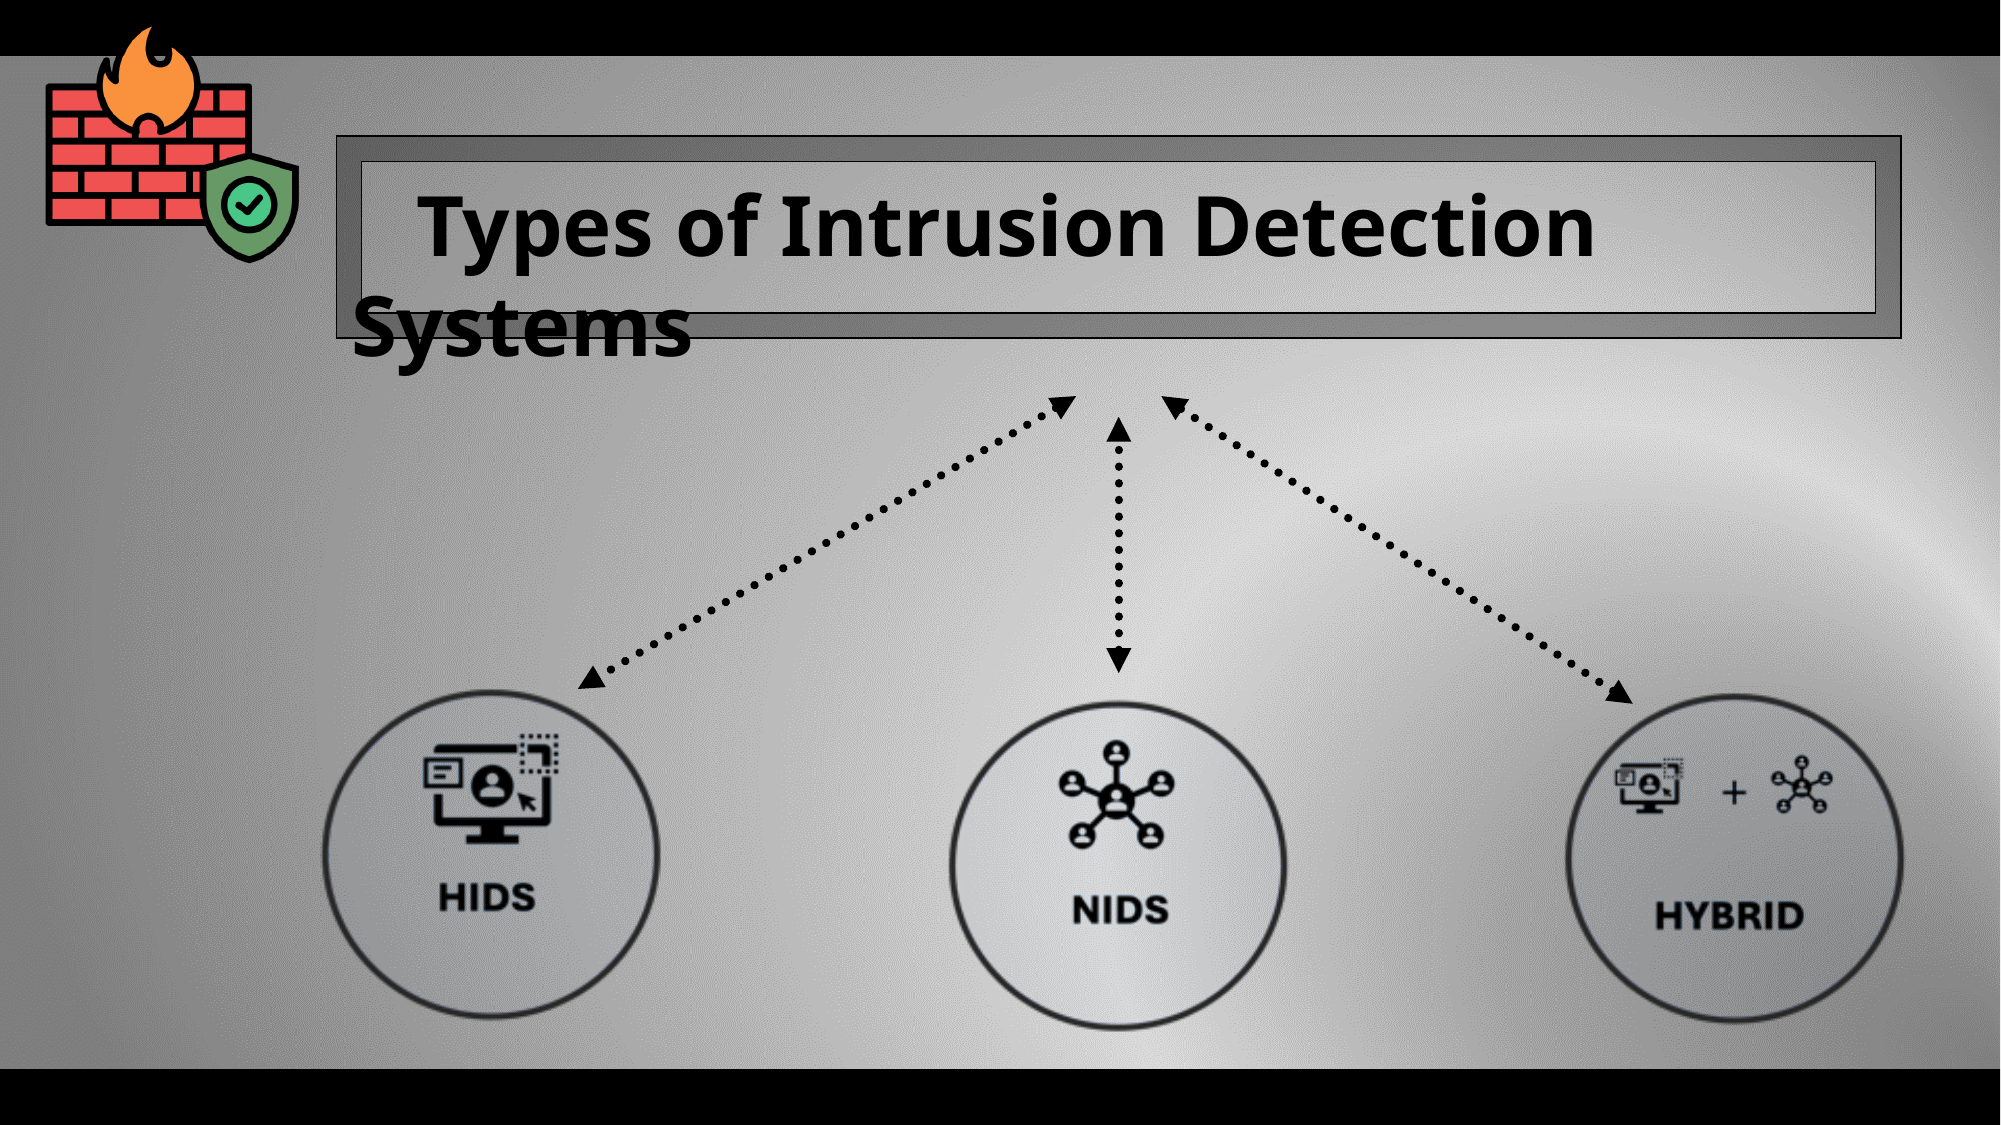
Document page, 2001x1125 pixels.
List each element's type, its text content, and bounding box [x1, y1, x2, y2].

text_box Types of Intrusion Detection Systems [363, 165, 1874, 311]
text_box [577, 395, 1077, 690]
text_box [1160, 395, 1634, 705]
picture [0, 0, 2001, 1125]
text_box Types of Intrusion Detection Systems [336, 340, 1901, 425]
text_box [335, 135, 1903, 340]
